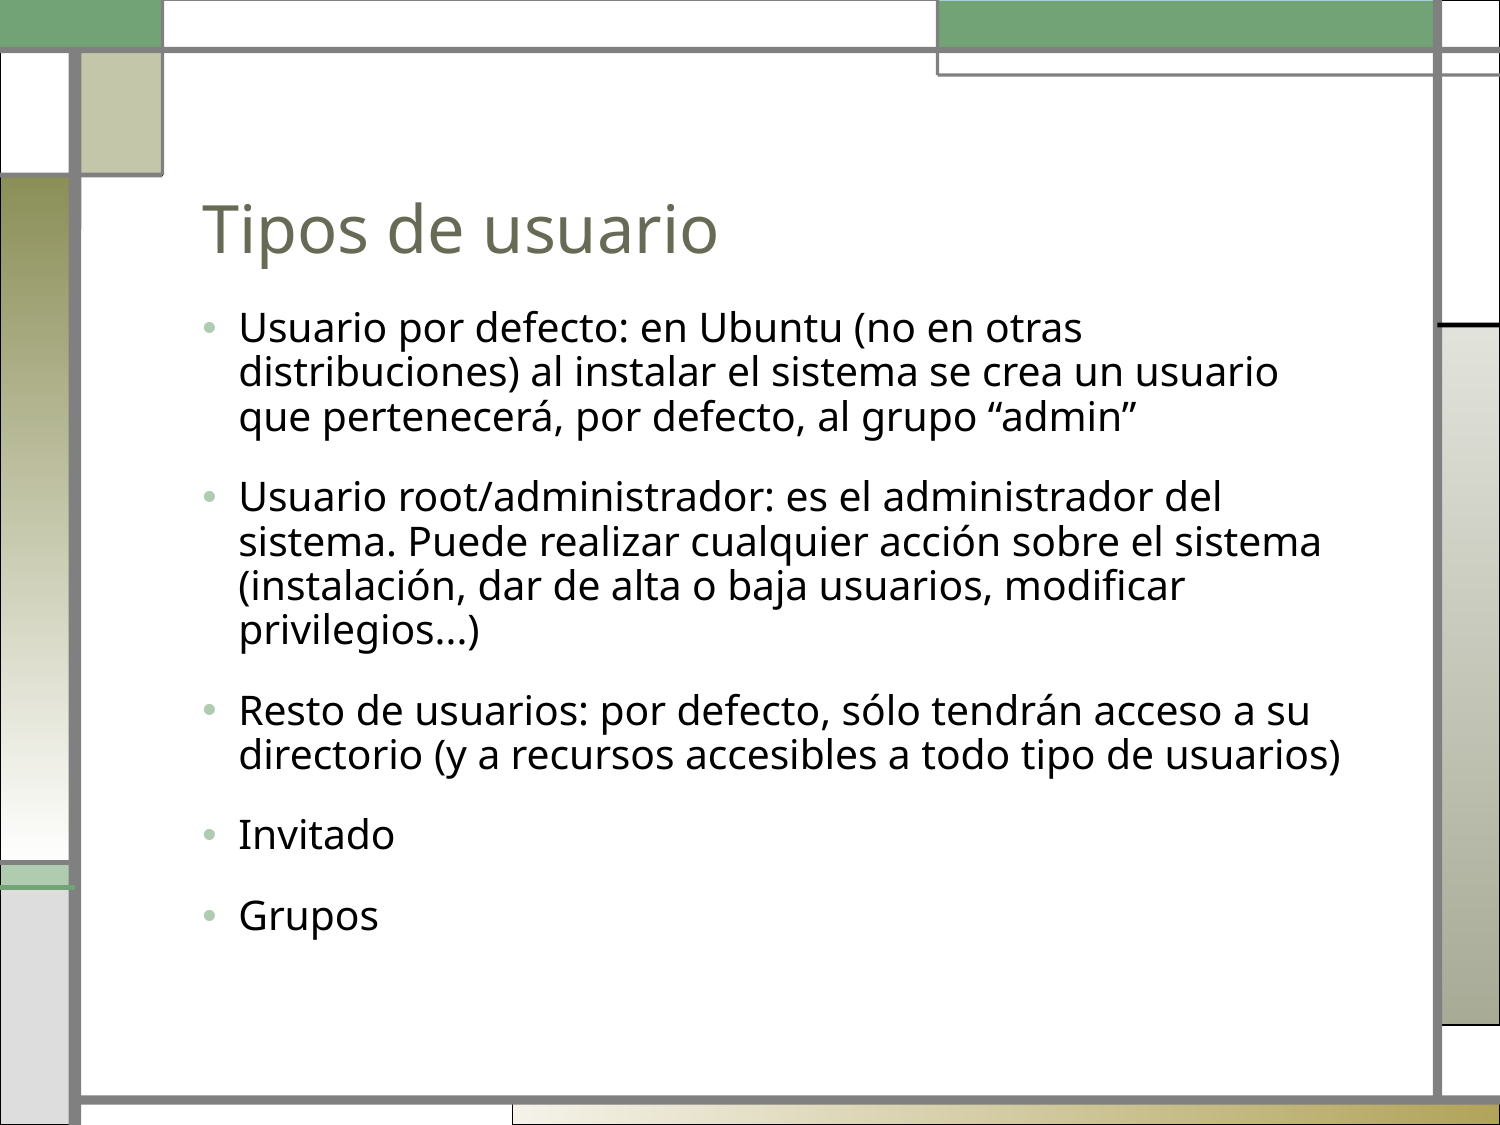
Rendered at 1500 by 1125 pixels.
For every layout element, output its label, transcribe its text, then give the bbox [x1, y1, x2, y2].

title Tipos de usuario [187, 87, 1369, 275]
list Usuario por defecto: en Ubuntu (no en otras distribuciones) al instalar el sistema se crea un usuario que pertenecerá, por defecto, al grupo “admin” Usuario root/administrador: es el administrador del sistema. Puede realizar cualquier acción sobre el sistema (instalación, dar de alta o baja usuarios, modificar privilegios...) Resto de usuarios: por defecto, sólo tendrán acceso a su directorio (y a recursos accesibles a todo tipo de usuarios) Invitado Grupos [187, 299, 1369, 988]
